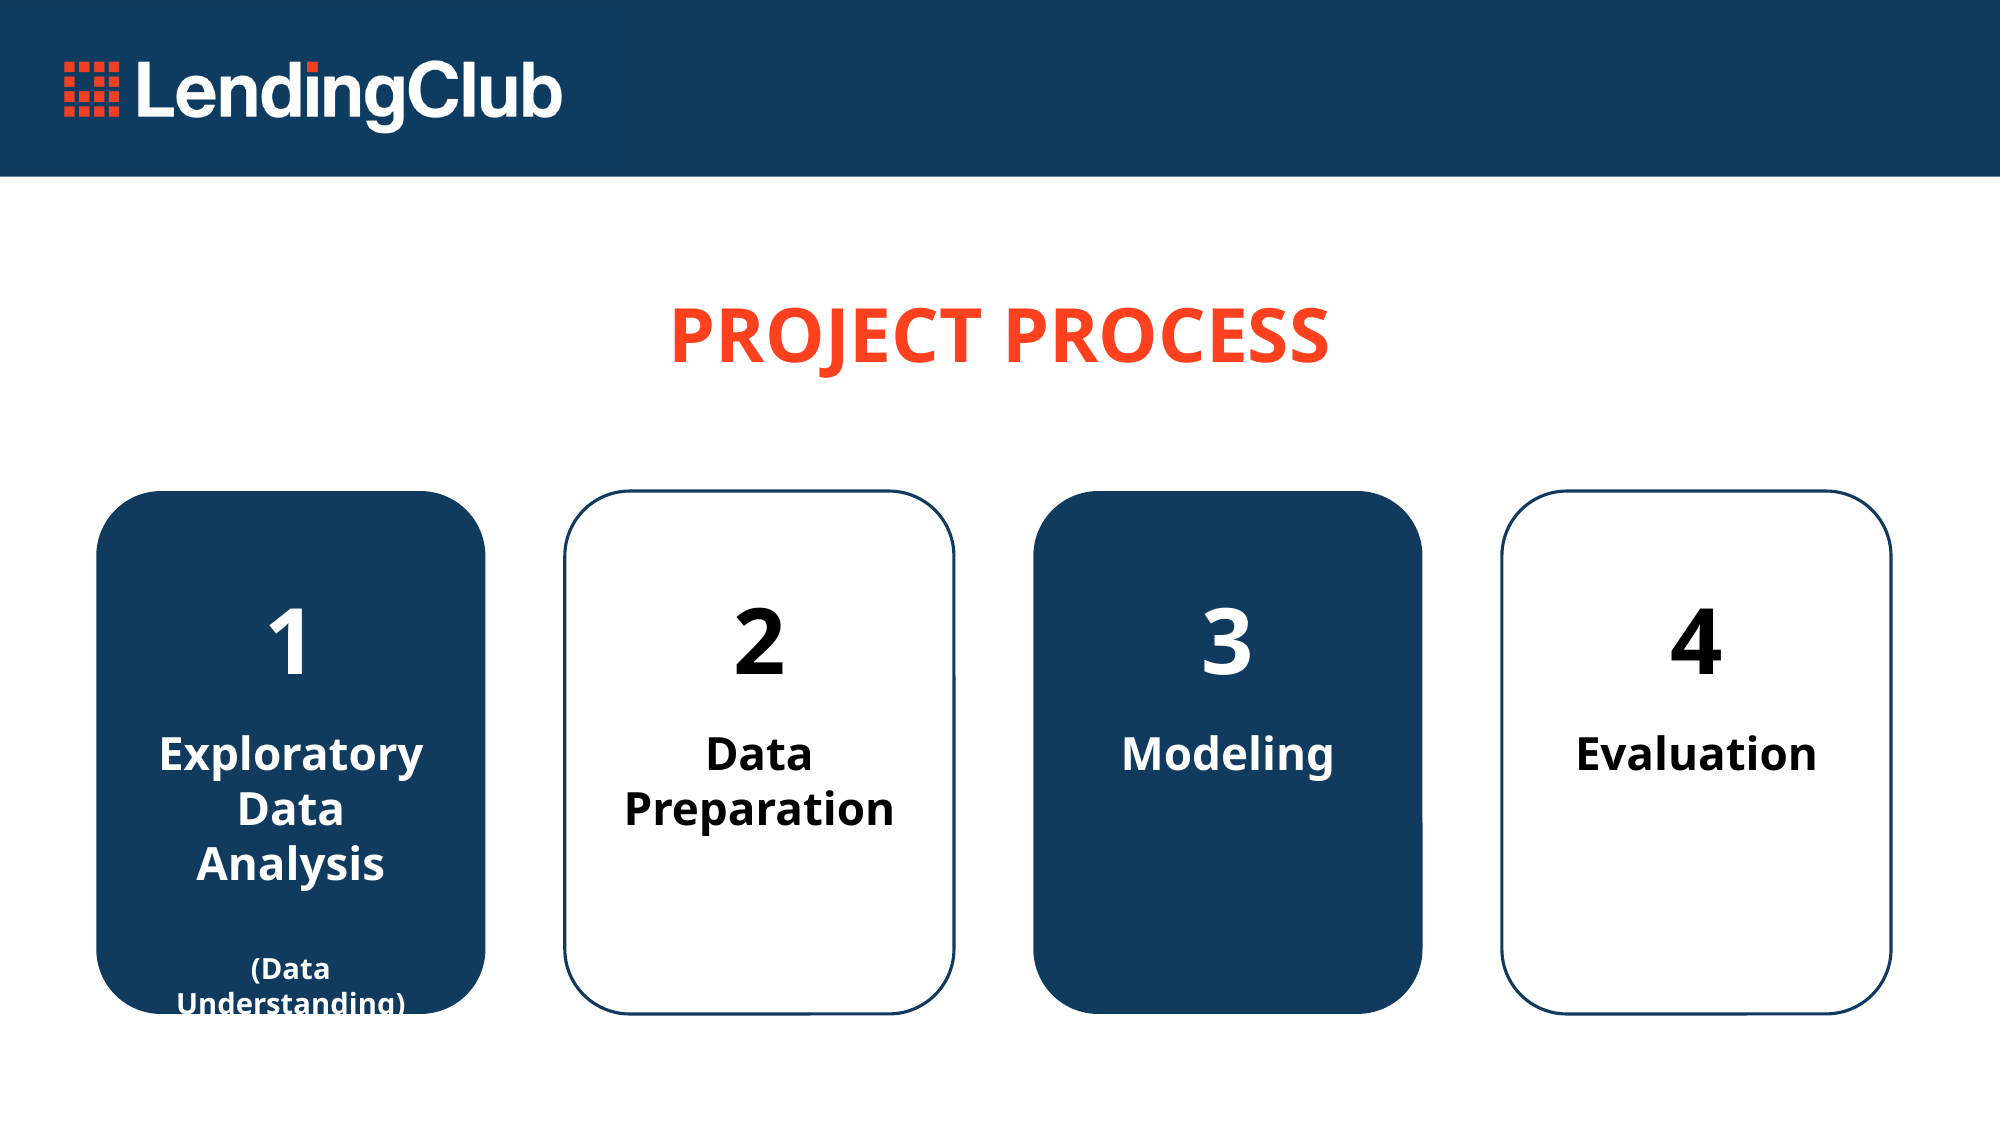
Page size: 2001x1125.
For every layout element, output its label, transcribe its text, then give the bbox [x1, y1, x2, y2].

text_box [563, 490, 956, 1016]
text_box [1032, 490, 1424, 1016]
text_box PROJECT PROCESS [614, 279, 1386, 385]
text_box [0, 0, 2000, 177]
text_box 2 [681, 575, 838, 700]
text_box [1500, 490, 1893, 1016]
text_box Data Preparation [593, 717, 926, 843]
text_box Modeling [1062, 717, 1394, 788]
text_box [95, 490, 487, 1005]
text_box Evaluation [1554, 717, 1839, 788]
text_box Exploratory Data Analysis (Data Understanding) [125, 717, 457, 1028]
text_box 4 [1618, 575, 1775, 700]
text_box 3 [1150, 575, 1306, 700]
text_box 1 [213, 575, 369, 700]
